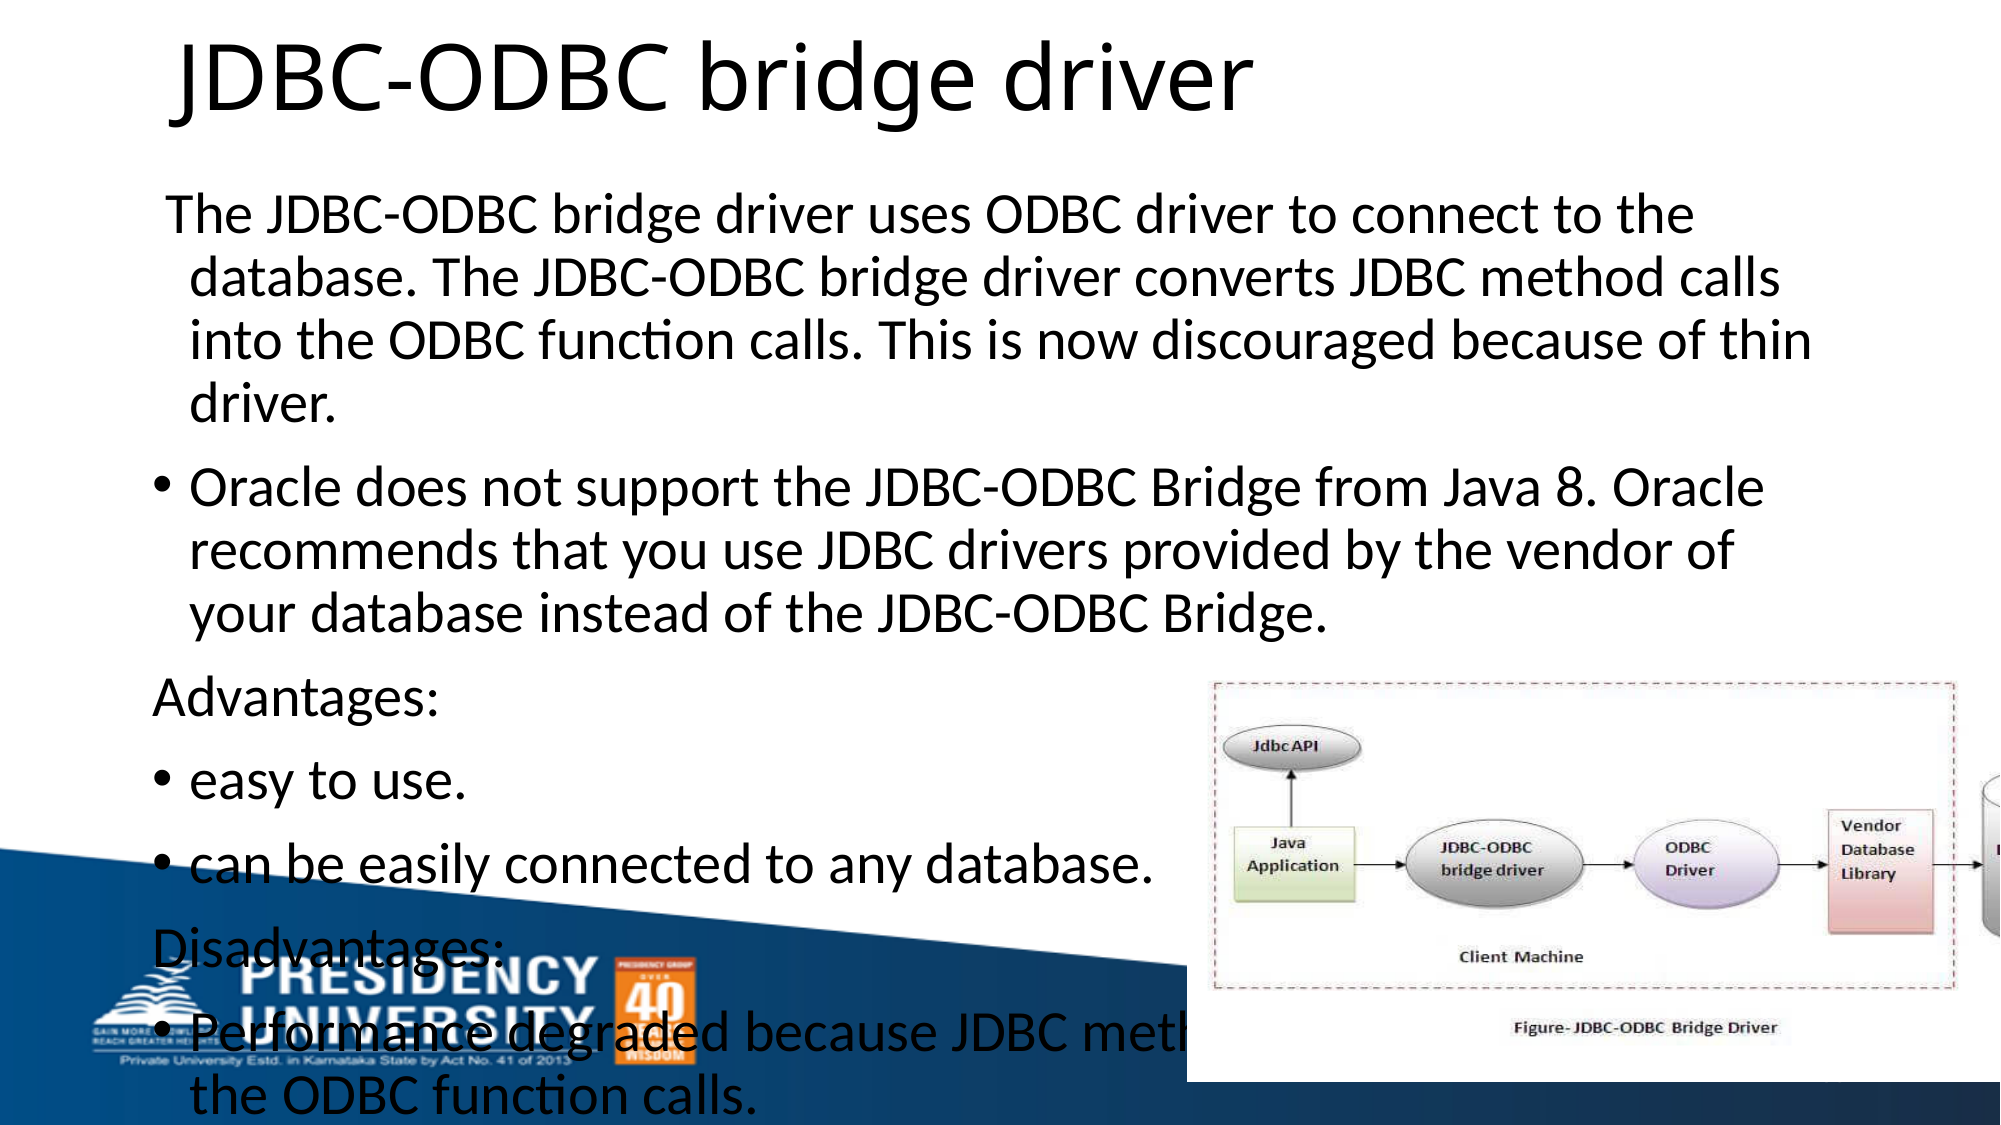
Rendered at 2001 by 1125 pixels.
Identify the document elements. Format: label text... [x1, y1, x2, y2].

picture [0, 644, 2000, 1125]
slide_number 169 [1412, 1082, 1863, 1103]
list The JDBC-ODBC bridge driver uses ODBC driver to connect to the database. The JDBC-ODBC bridge driver converts JDBC method calls into the ODBC function calls. This is now discouraged because of thin driver. Oracle does not support the JDBC-ODBC Bridge from Java 8. Oracle recommends that you use JDBC drivers provided by the vendor of your database instead of the JDBC-ODBC Bridge. Advantages: easy to use. can be easily connected to any database. Disadvantages: Performance degraded because JDBC method call is converted into the ODBC function calls. The ODBC driver needs to be installed on the client machine. [137, 175, 1863, 1014]
title JDBC-ODBC bridge driver [137, 59, 1863, 175]
